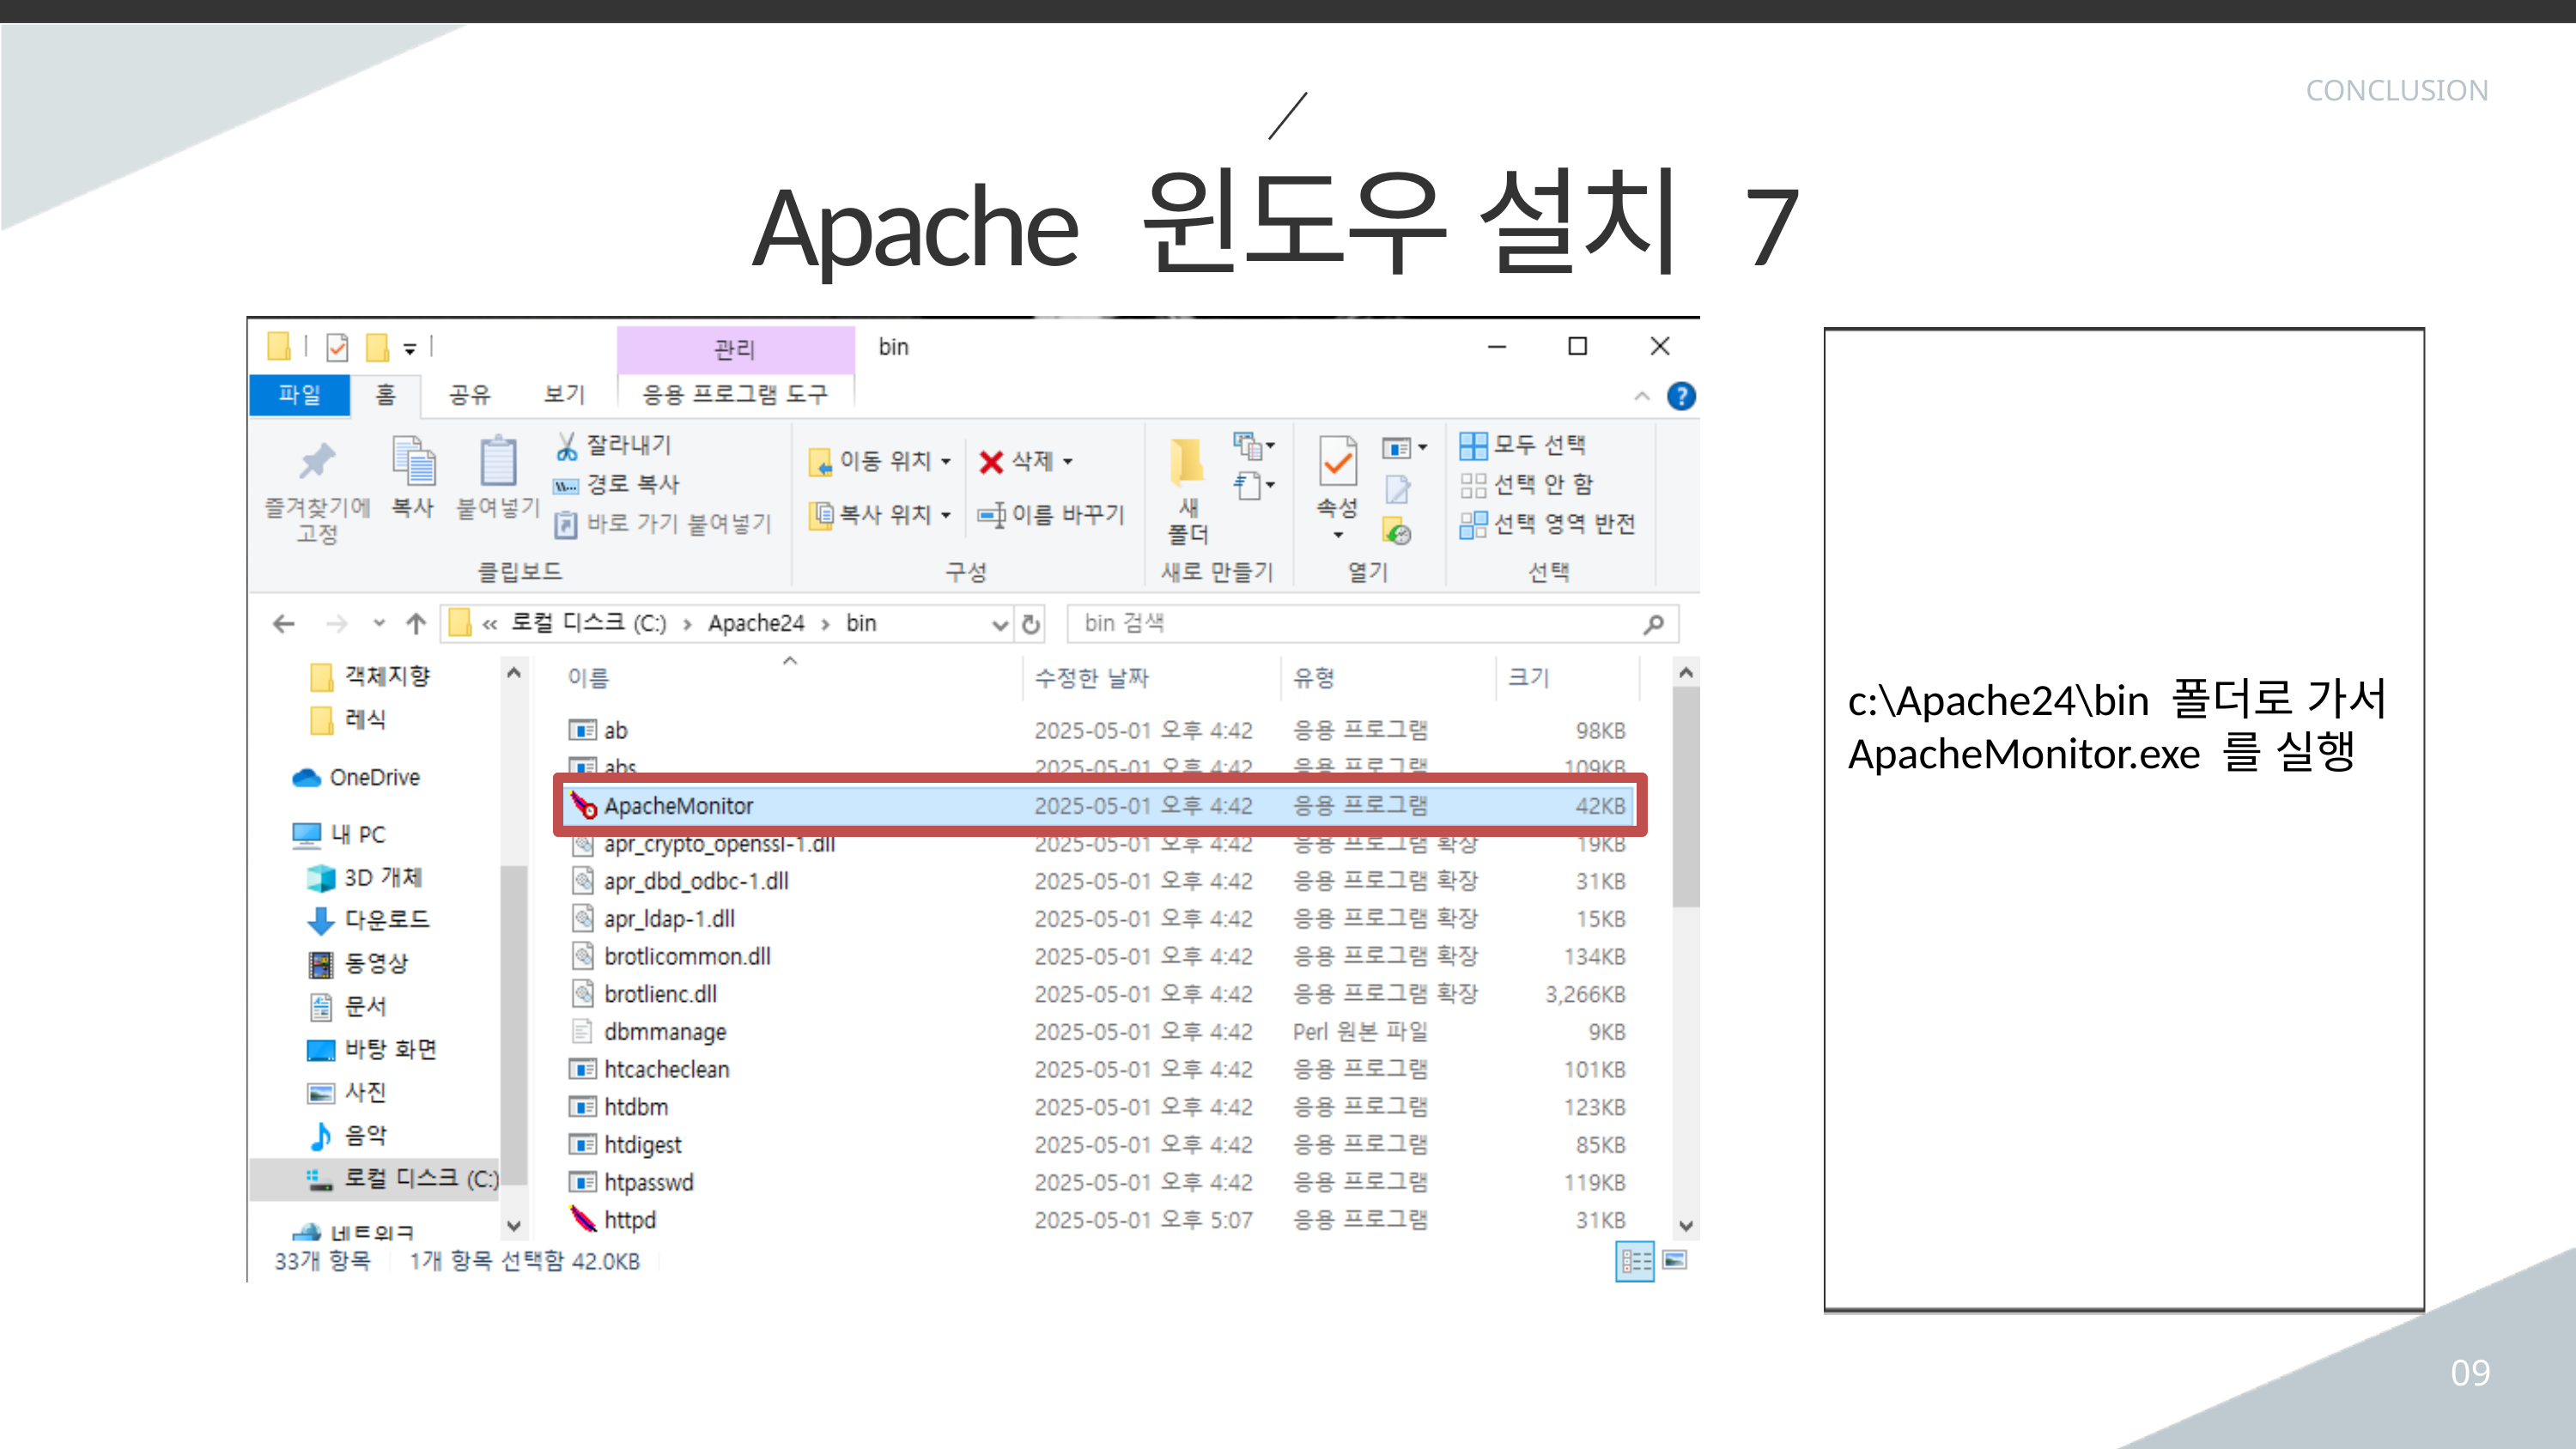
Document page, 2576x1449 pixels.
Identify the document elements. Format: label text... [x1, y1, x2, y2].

picture [1257, 93, 1319, 140]
text_box Apache 윈도우 설치 7 [667, 141, 1909, 306]
picture [246, 316, 1701, 1282]
picture [0, 0, 2576, 231]
picture [1824, 326, 2576, 1449]
text_box CONCLUSION [2230, 70, 2490, 112]
